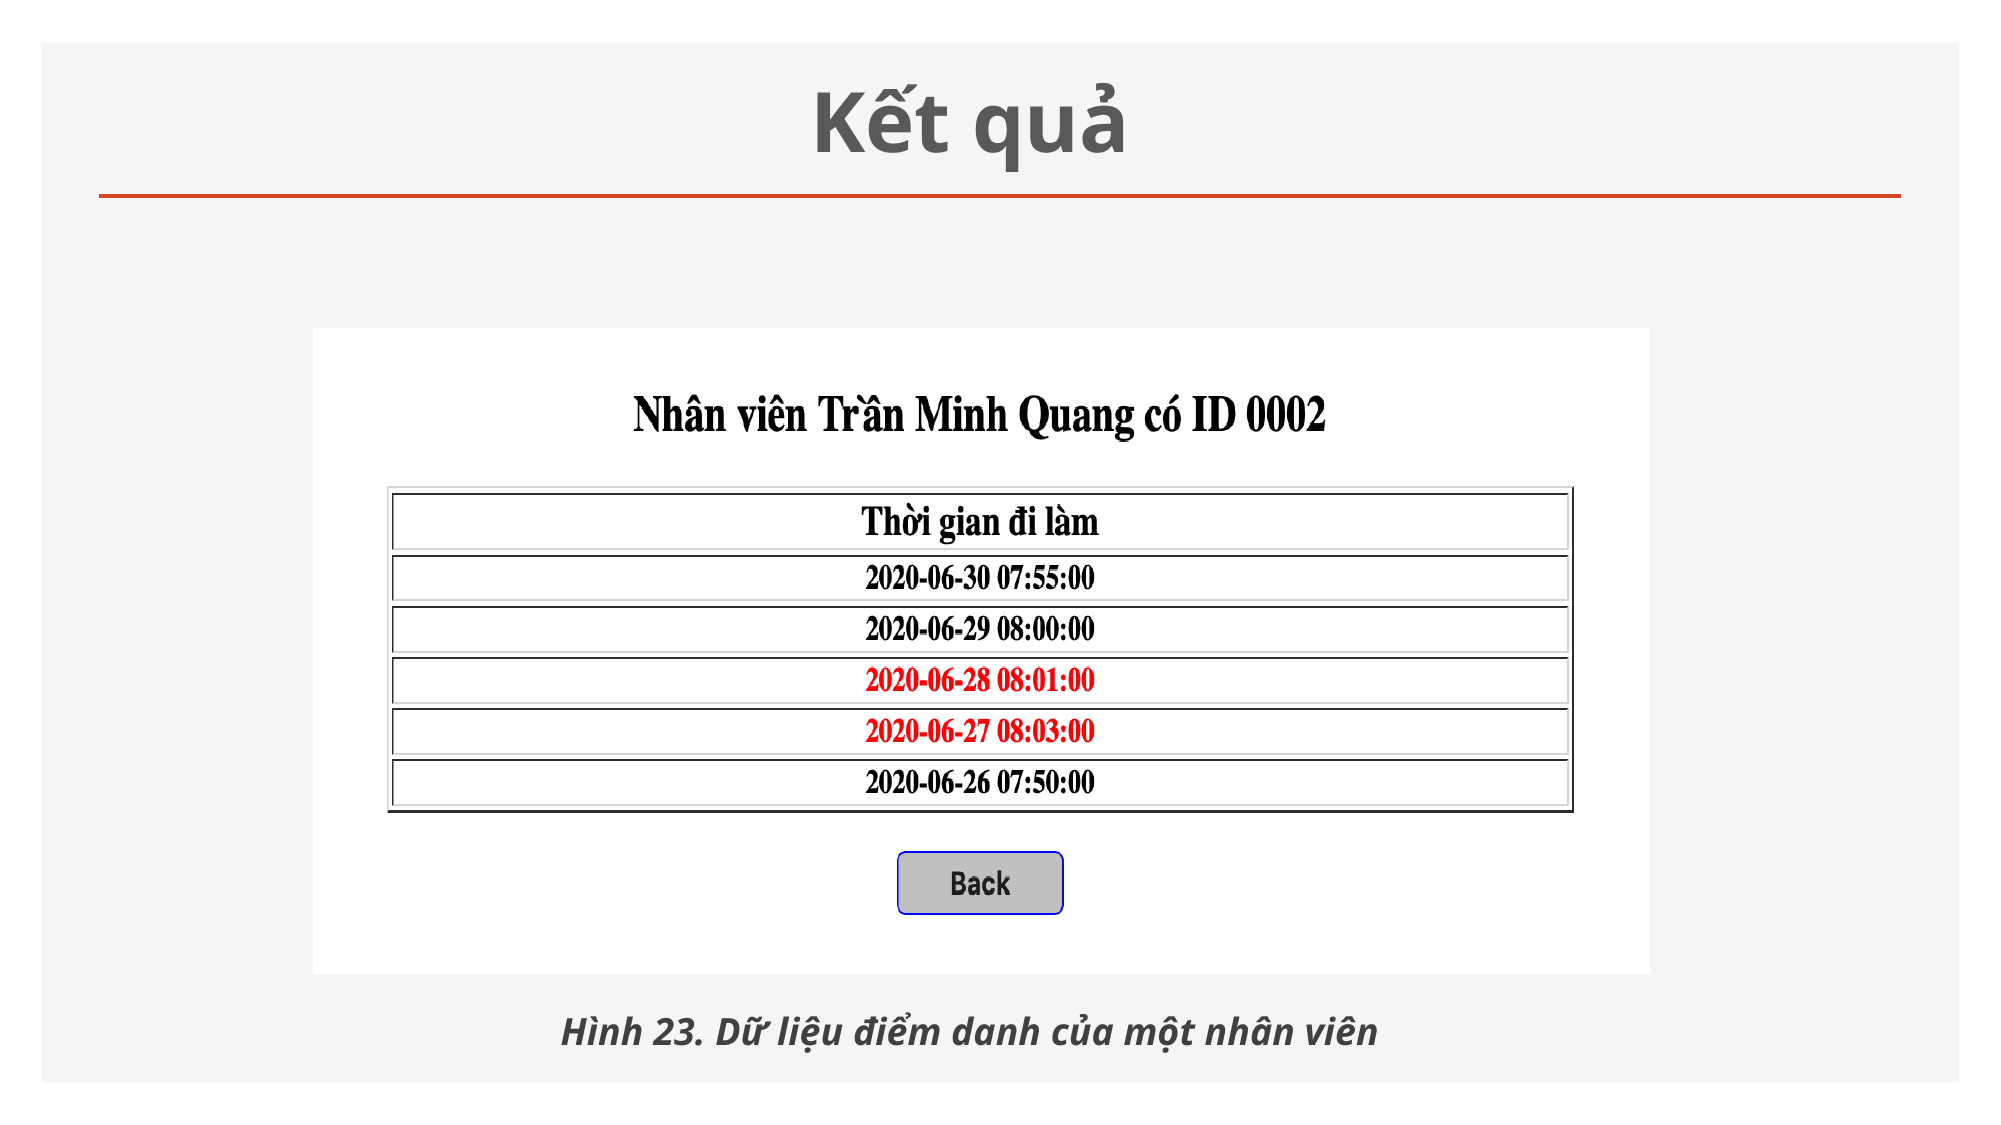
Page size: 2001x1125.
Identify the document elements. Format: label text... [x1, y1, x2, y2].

picture [313, 328, 1650, 974]
title Kết quả [85, 73, 1855, 179]
list Hình 23. Dữ liệu điểm danh của một nhân viên [545, 1005, 1455, 1125]
